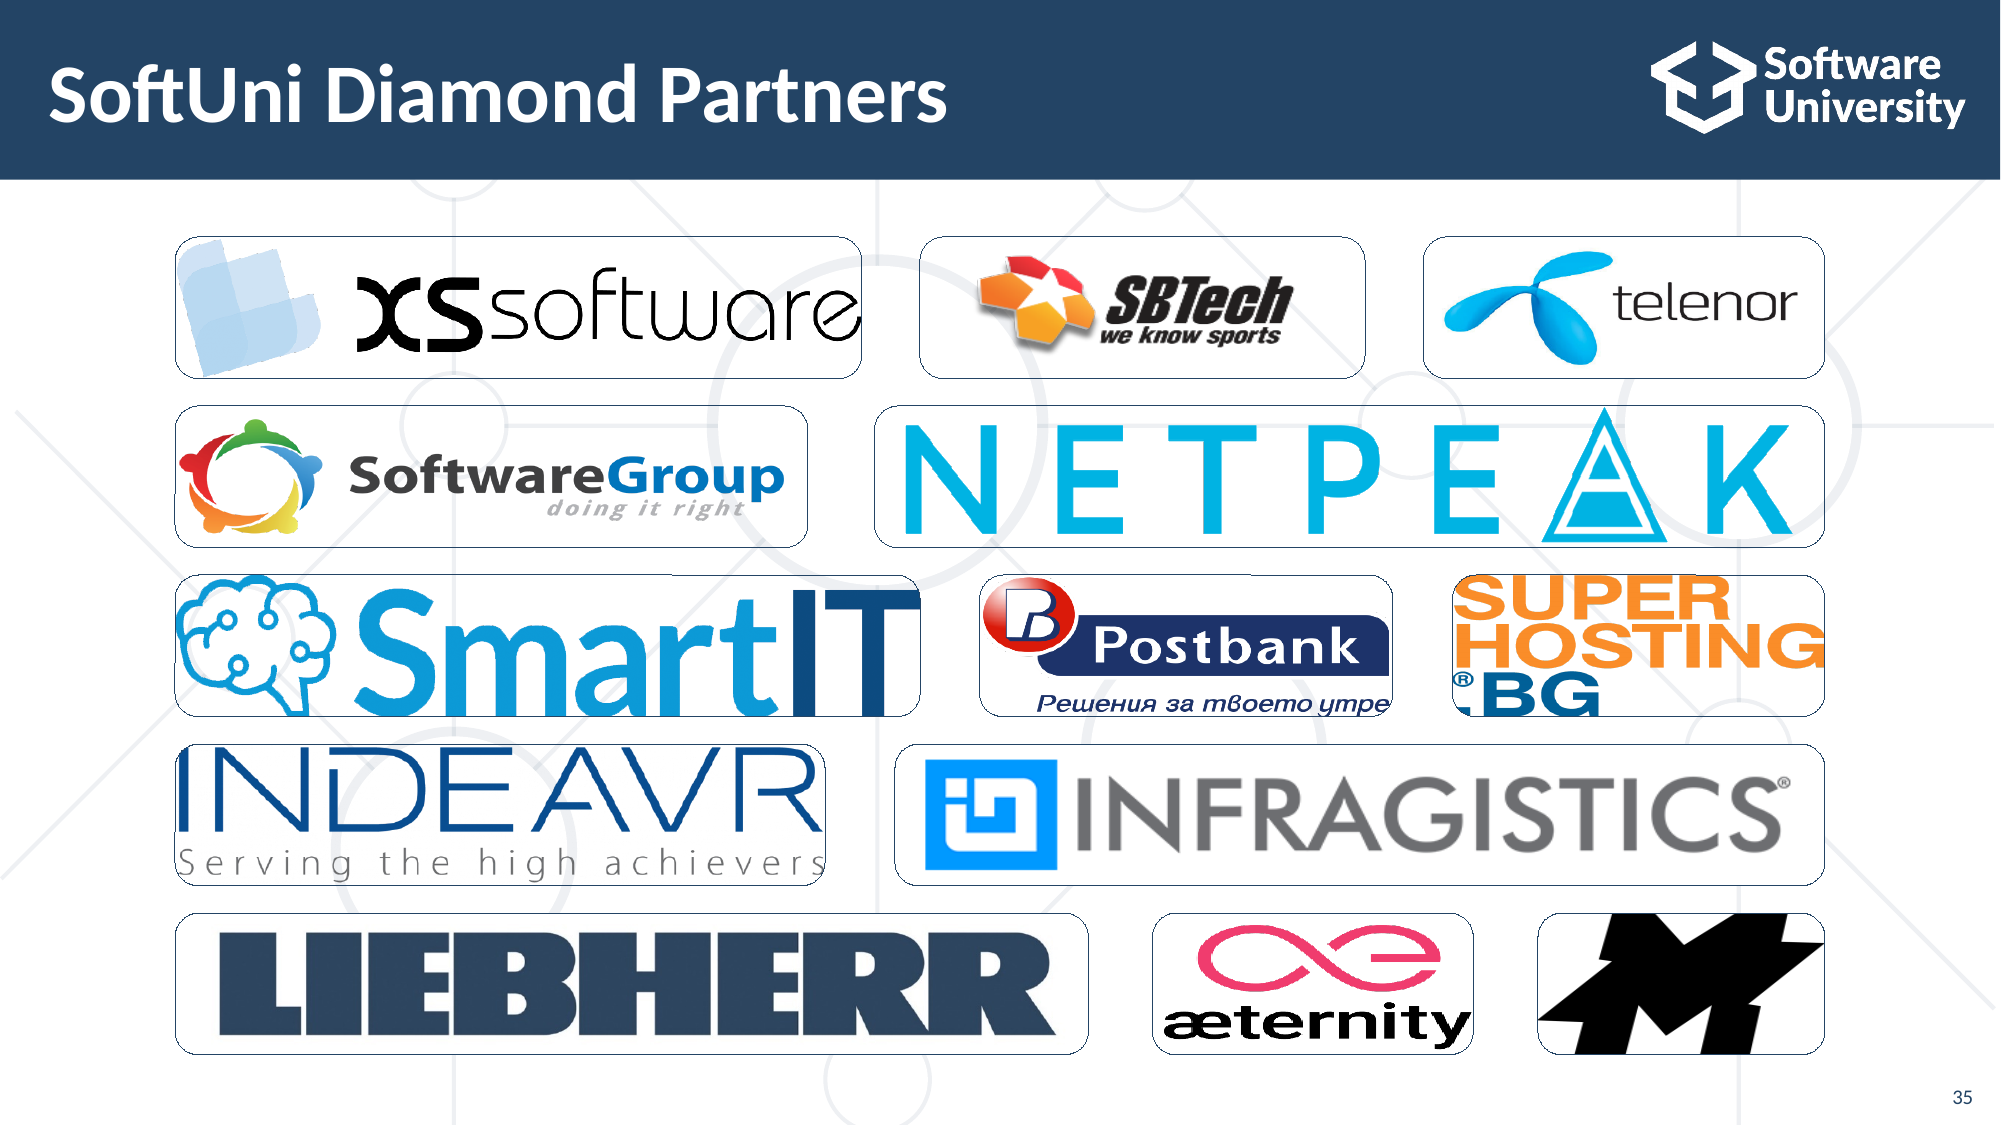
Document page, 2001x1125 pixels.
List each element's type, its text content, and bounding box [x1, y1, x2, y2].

picture [263, 574, 921, 717]
title SoftUni Diamond Partners [31, 16, 1625, 162]
picture [894, 743, 1826, 886]
picture [517, 642, 545, 717]
picture [874, 405, 1826, 548]
picture [184, 585, 329, 710]
picture [174, 743, 826, 886]
picture [1422, 236, 1826, 379]
picture [1537, 912, 1826, 1055]
picture [264, 615, 273, 625]
picture [174, 236, 862, 379]
picture [979, 574, 1394, 717]
picture [1152, 912, 1474, 1055]
picture [1651, 41, 1966, 134]
slide_number 35 [1927, 1067, 1989, 1117]
picture [611, 706, 634, 717]
picture [467, 642, 495, 717]
picture [919, 236, 1366, 379]
picture [595, 678, 626, 702]
picture [234, 661, 243, 670]
picture [295, 647, 305, 656]
picture [174, 912, 1089, 1055]
picture [1452, 574, 1826, 717]
picture [174, 574, 287, 717]
picture [223, 615, 232, 625]
picture [174, 405, 809, 548]
